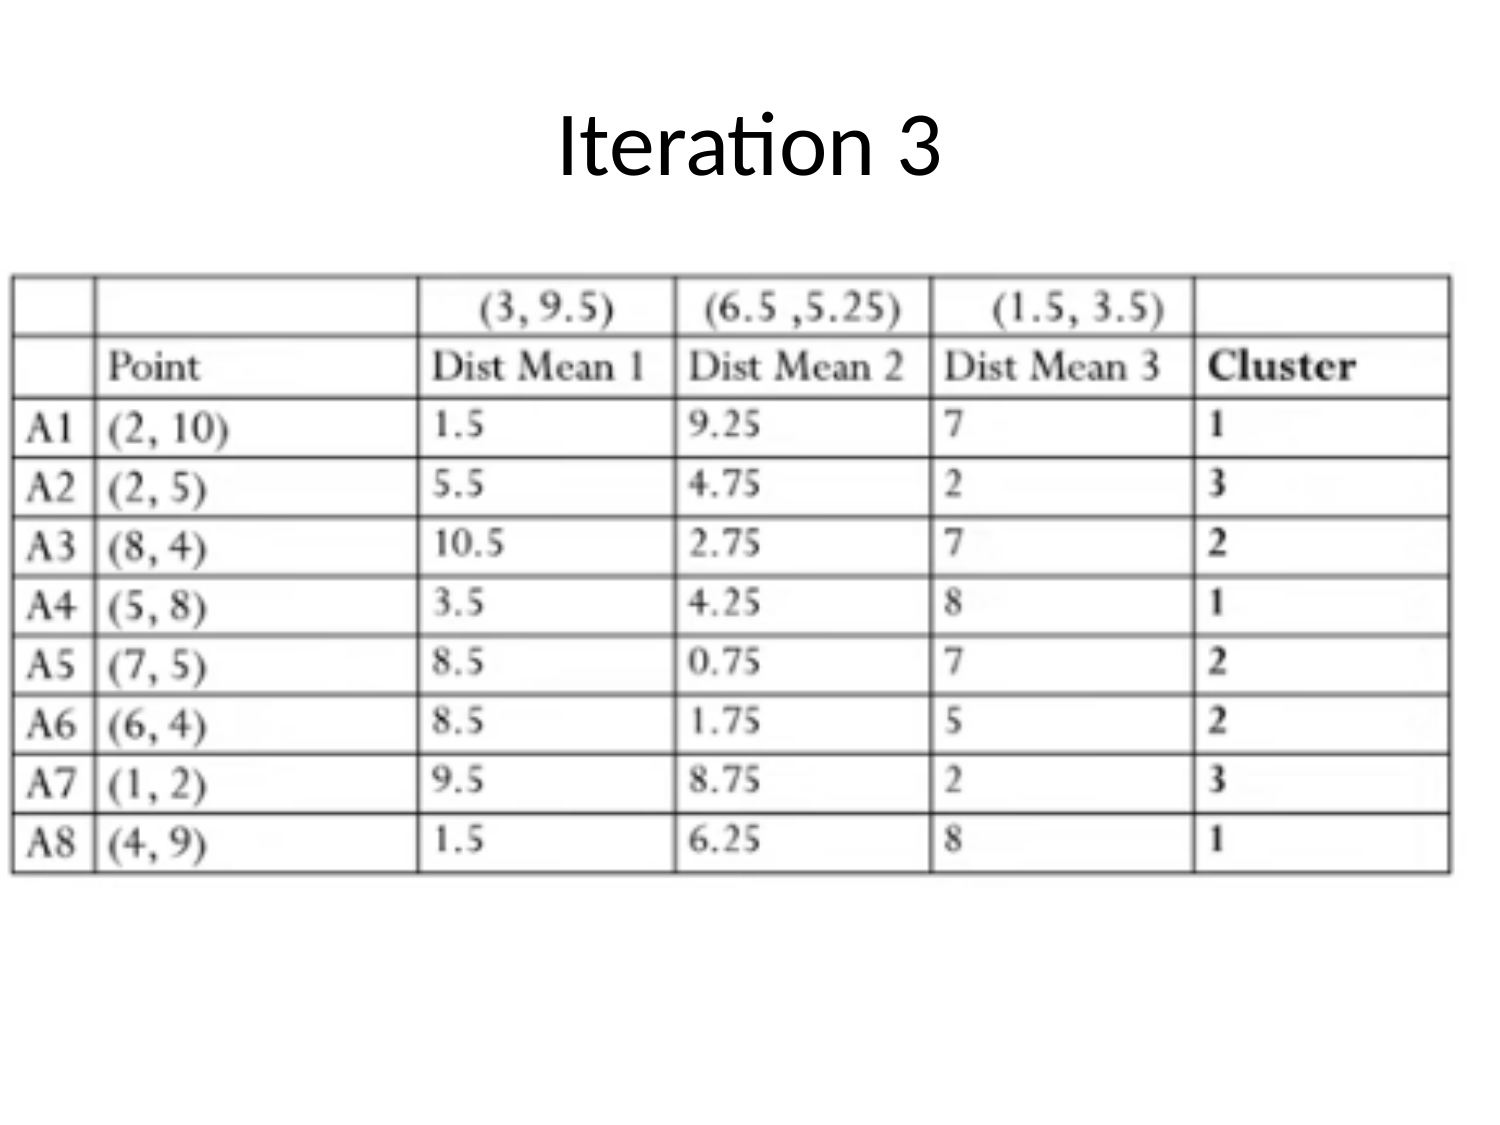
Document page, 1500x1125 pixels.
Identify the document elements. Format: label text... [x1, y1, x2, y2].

picture [3, 261, 1468, 889]
title Iteration 3 [75, 45, 1425, 233]
